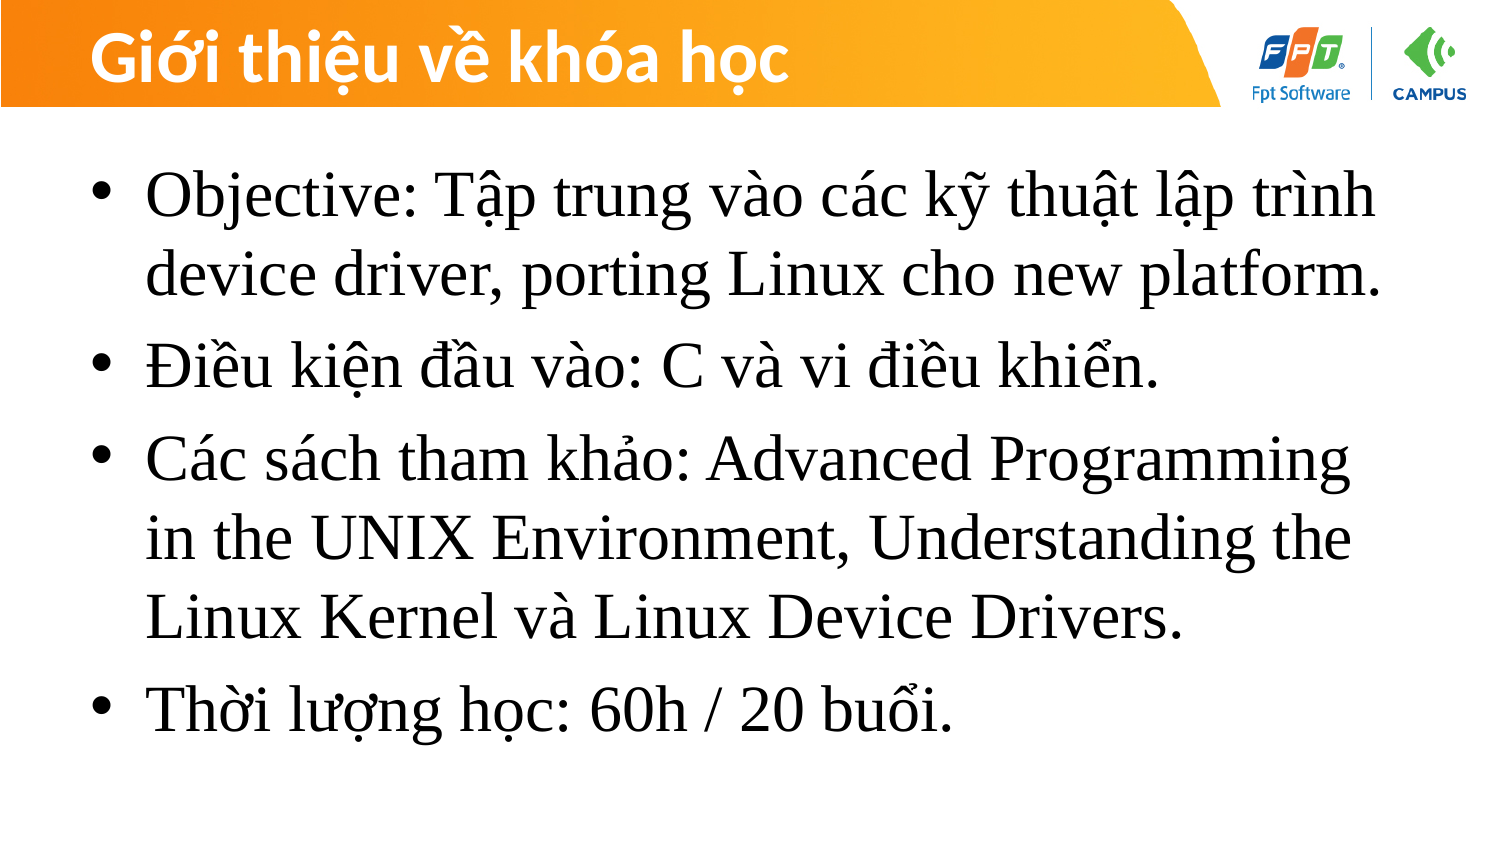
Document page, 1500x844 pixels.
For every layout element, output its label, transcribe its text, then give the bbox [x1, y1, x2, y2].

list Objective: Tập trung vào các kỹ thuật lập trình device driver, porting Linux cho new platform. Điều kiện đầu vào: C và vi điều khiển. Các sách tham khảo: Advanced Programming in the UNIX Environment, Understanding the Linux Kernel và Linux Device Drivers. Thời lượng học: 60h / 20 buổi. [75, 142, 1425, 754]
title Giới thiệu về khóa học [75, 0, 1176, 106]
picture [1, 0, 1499, 844]
